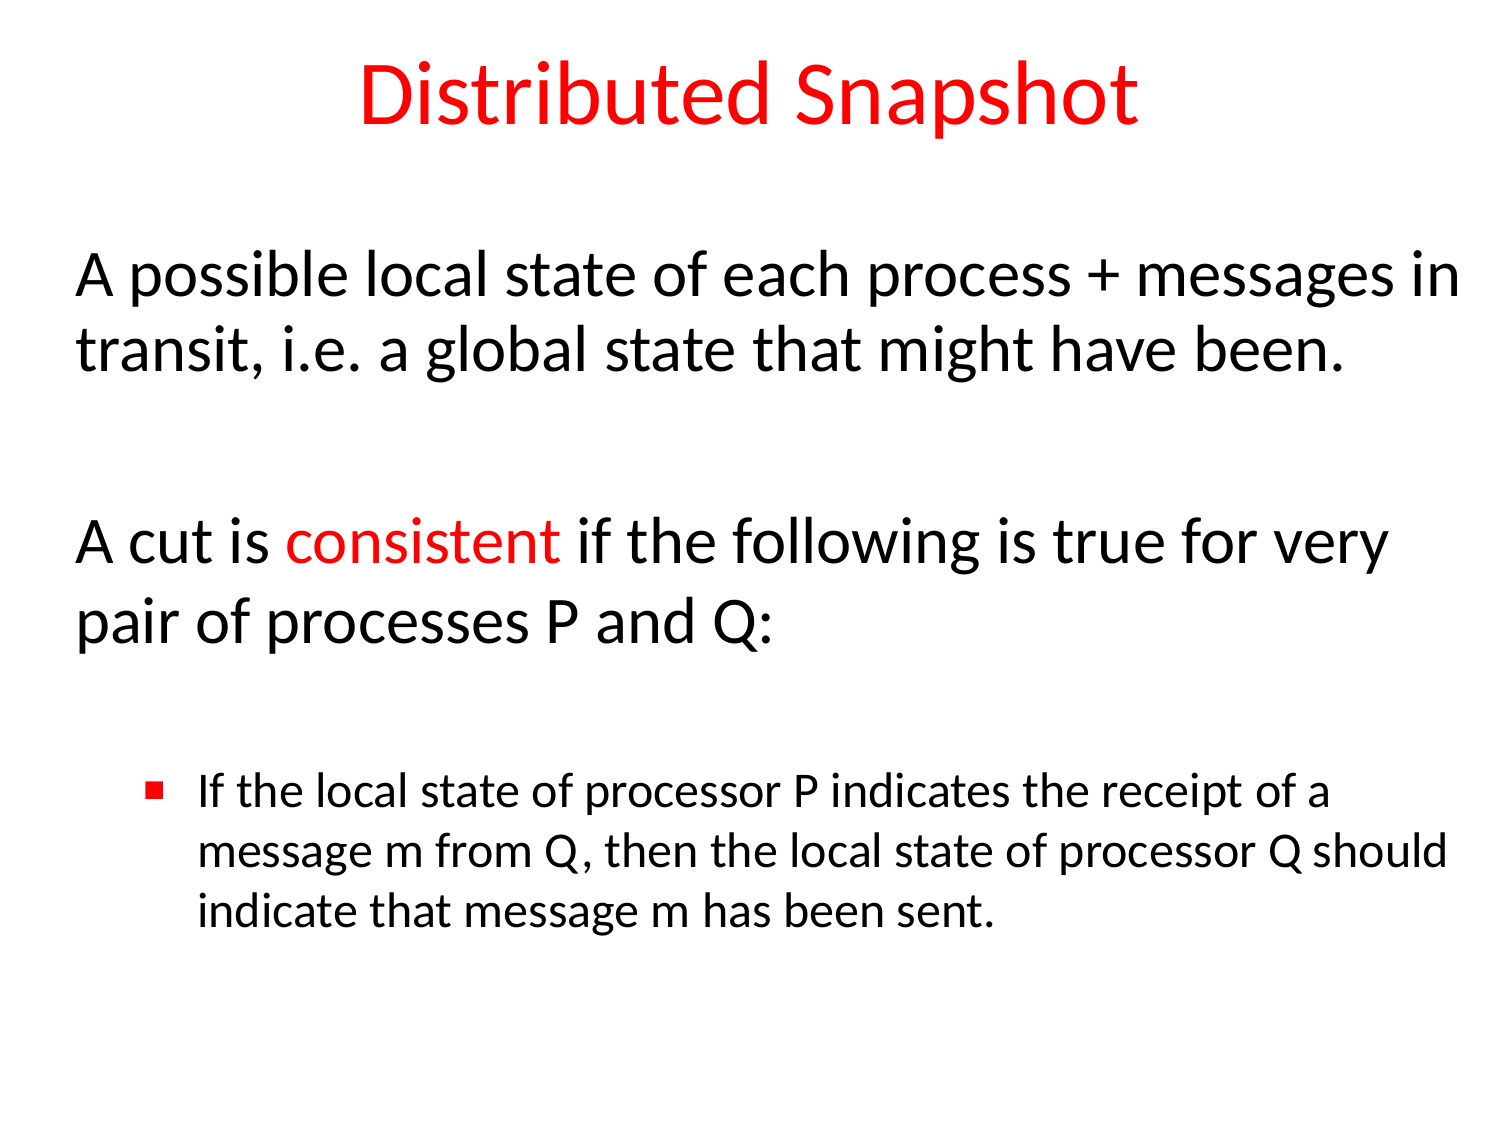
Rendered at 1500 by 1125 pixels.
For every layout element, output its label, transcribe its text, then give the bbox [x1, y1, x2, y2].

list A possible local state of each process + messages in transit, i.e. a global state that might have been. A cut is consistent if the following is true for very pair of processes P and Q: If the local state of processor P indicates the receipt of a message m from Q, then the local state of processor Q should indicate that message m has been sent. [0, 235, 1500, 1125]
title Distributed Snapshot [0, 0, 1500, 188]
picture [141, 777, 163, 799]
